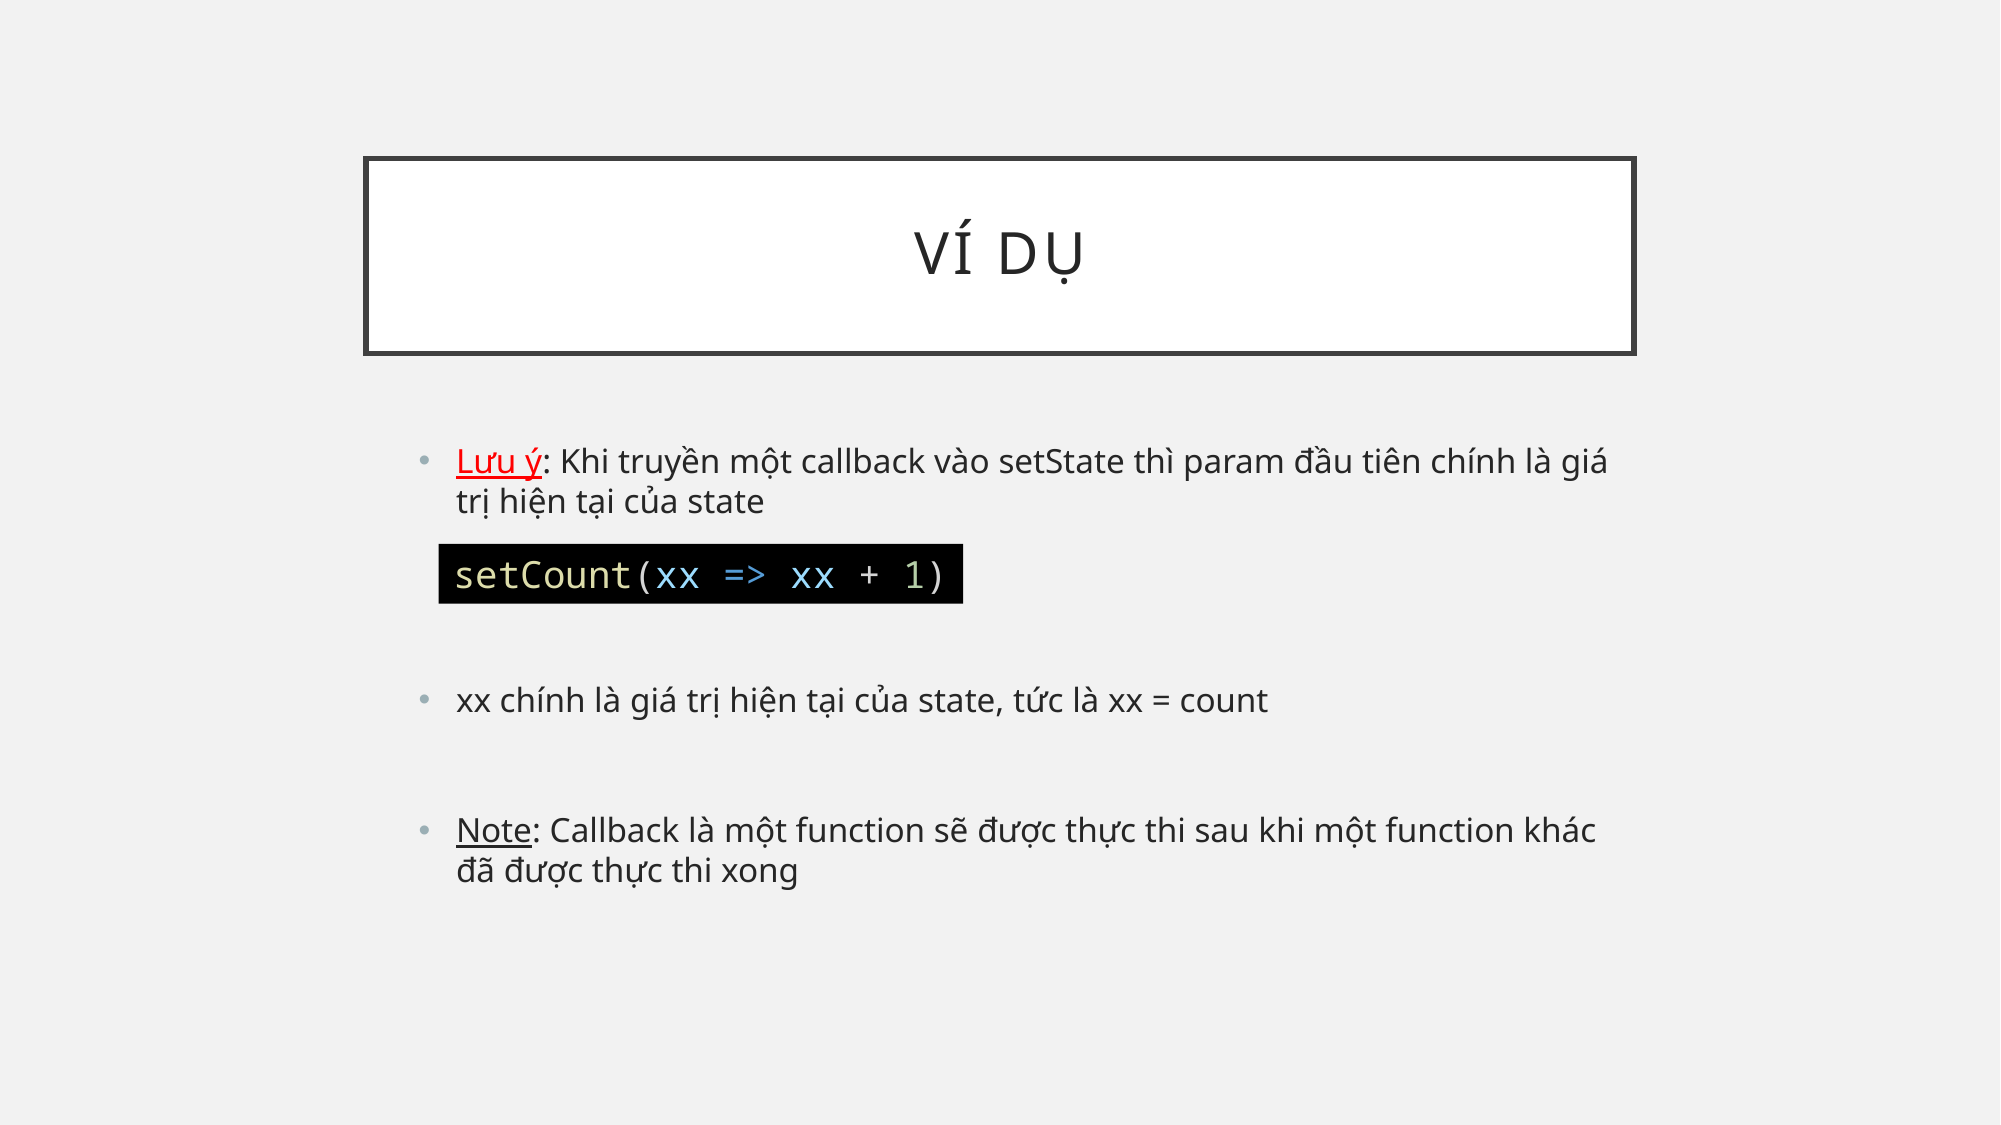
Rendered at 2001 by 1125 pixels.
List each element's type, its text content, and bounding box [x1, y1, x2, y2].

list Lưu ý: Khi truyền một callback vào setState thì param đầu tiên chính là giá trị hiện tại của state xx chính là giá trị hiện tại của state, tức là xx = count Note: Callback là một function sẽ được thực thi sau khi một function khác đã được thực thi xong [366, 432, 1634, 942]
text_box setCount(xx => xx + 1) [438, 543, 964, 604]
title Ví dụ [363, 156, 1637, 356]
